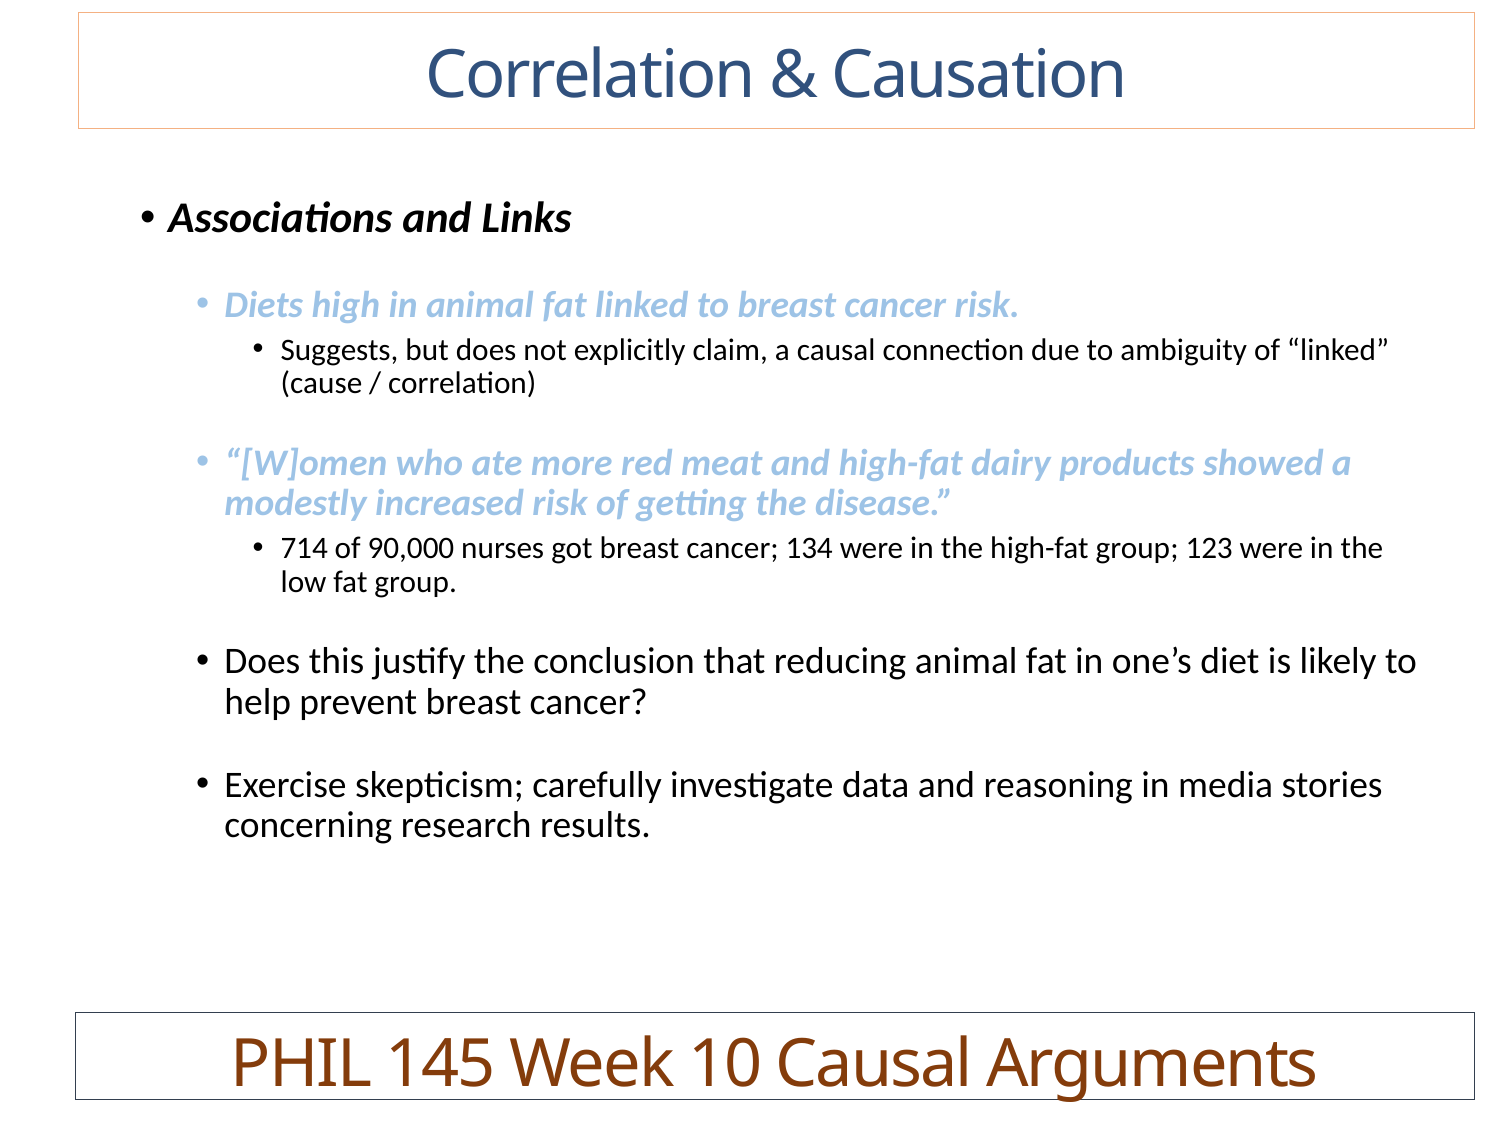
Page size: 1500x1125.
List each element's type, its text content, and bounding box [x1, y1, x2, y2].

text_box Correlation & Causation [78, 12, 1475, 129]
text_box PHIL 145 Week 10 Causal Arguments [75, 1012, 1475, 1100]
list Associations and Links Diets high in animal fat linked to breast cancer risk. Suggests, but does not explicitly claim, a causal connection due to ambiguity of “linked” (cause / correlation) “[W]omen who ate more red meat and high-fat dairy products showed a modestly increased risk of getting the disease.” 714 of 90,000 nurses got breast cancer; 134 were in the high-fat group; 123 were in the low fat group. Does this justify the conclusion that reducing animal fat in one’s diet is likely to help prevent breast cancer? Exercise skepticism; carefully investigate data and reasoning in media stories concerning research results. [125, 187, 1438, 950]
